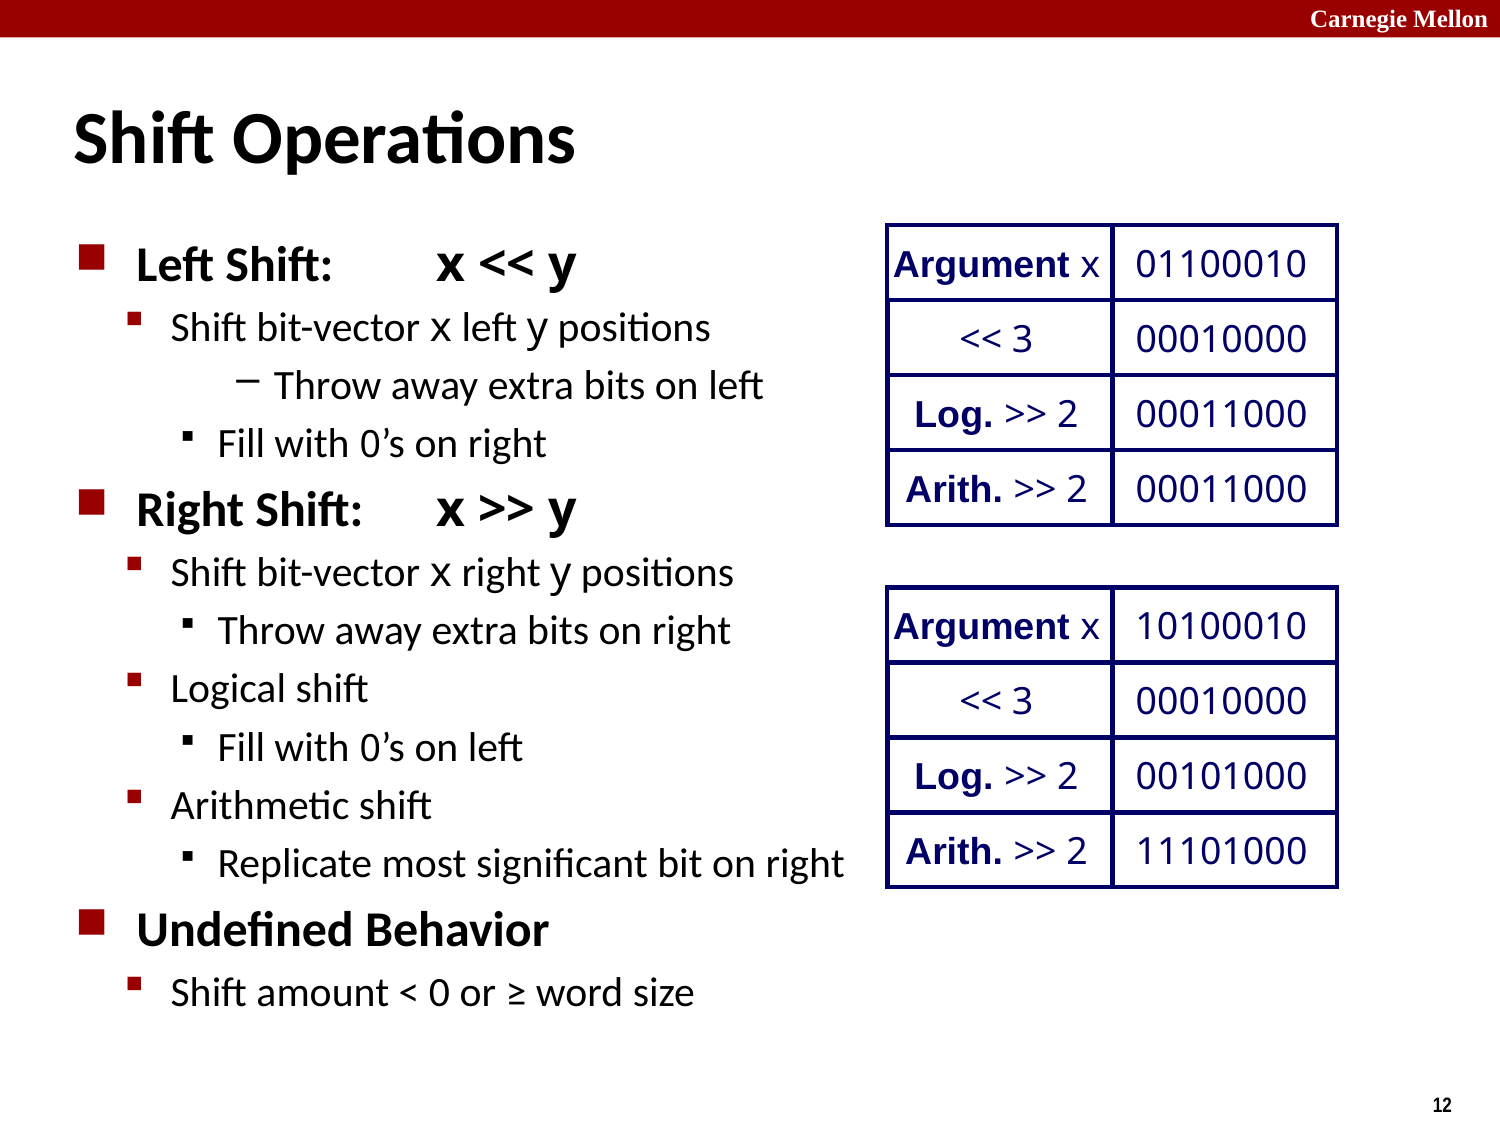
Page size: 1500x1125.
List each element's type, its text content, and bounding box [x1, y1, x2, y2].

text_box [1112, 662, 1338, 737]
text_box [887, 812, 1106, 888]
title Shift Operations [58, 71, 1305, 197]
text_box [1119, 224, 1338, 298]
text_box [887, 662, 1109, 736]
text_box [1112, 737, 1338, 812]
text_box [887, 737, 1106, 811]
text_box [887, 299, 1109, 374]
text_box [881, 587, 1118, 663]
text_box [887, 449, 1106, 526]
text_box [881, 224, 1118, 301]
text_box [1112, 299, 1338, 374]
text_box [1120, 587, 1338, 660]
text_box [887, 374, 1106, 449]
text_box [1112, 812, 1338, 888]
list Left Shift: x << y Shift bit-vector x left y positions Throw away extra bits on left Fill with 0’s on right Right Shift: x >> y Shift bit-vector x right y positions Throw away extra bits on right Logical shift Fill with 0’s on left Arithmetic shift Replicate most significant bit on right Undefined Behavior Shift amount < 0 or ≥ word size [64, 223, 1361, 1040]
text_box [1112, 449, 1338, 526]
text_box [1112, 374, 1338, 449]
